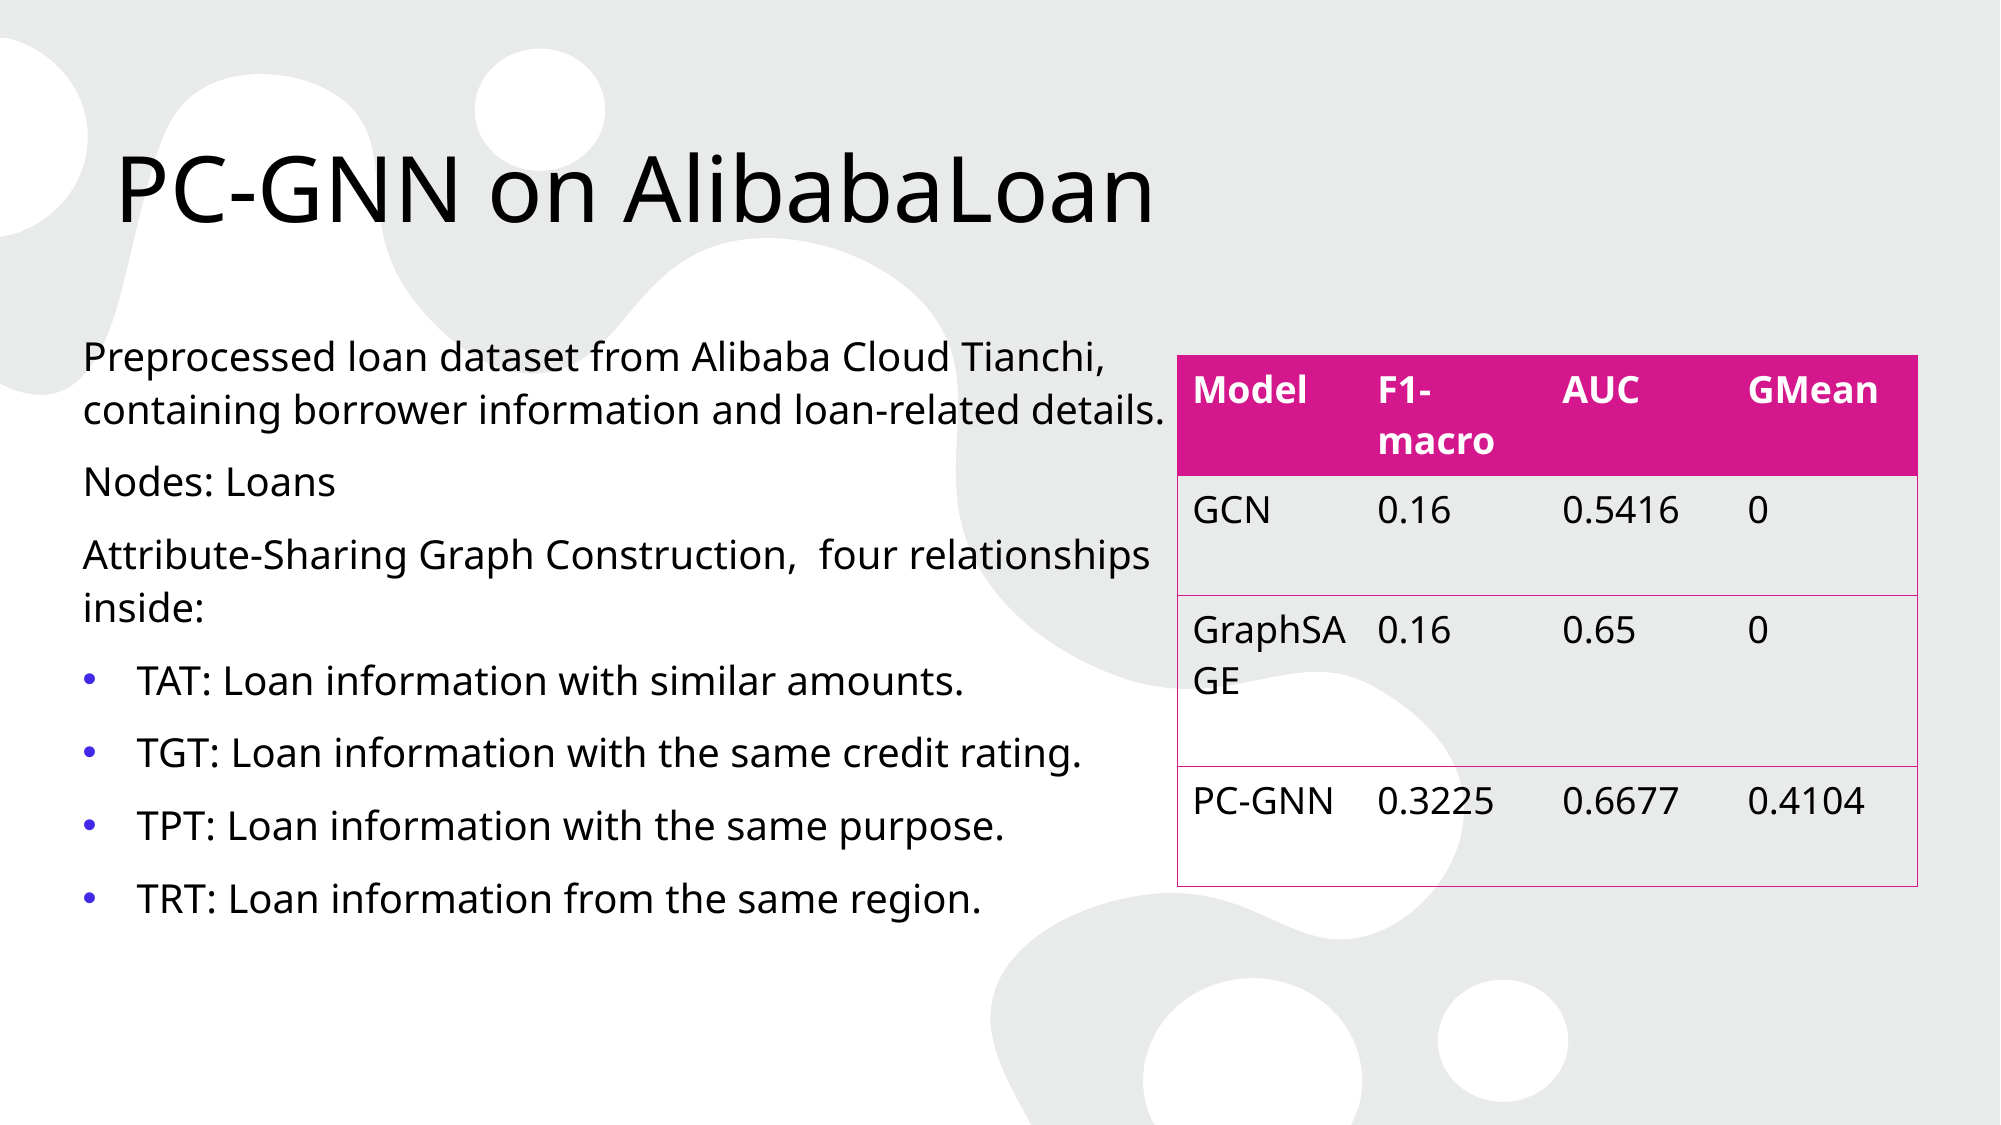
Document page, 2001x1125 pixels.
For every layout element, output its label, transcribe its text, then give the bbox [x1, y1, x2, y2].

list Preprocessed loan dataset from Alibaba Cloud Tianchi, containing borrower information and loan-related details. Nodes: Loans Attribute-Sharing Graph Construction, four relationships inside: TAT: Loan information with similar amounts. TGT: Loan information with the same credit rating. TPT: Loan information with the same purpose. TRT: Loan information from the same region. [67, 319, 1193, 985]
table_cell 0.16 [1362, 596, 1547, 766]
table_header GMean [1732, 356, 1917, 475]
table_cell 0.5416 [1547, 476, 1732, 595]
table_cell 0 [1732, 476, 1917, 595]
table_cell GraphSAGE [1178, 596, 1362, 766]
table_cell 0.6677 [1547, 767, 1732, 886]
table_cell 0.3225 [1362, 767, 1547, 886]
table_cell 0.65 [1547, 596, 1732, 766]
table_header AUC [1547, 356, 1732, 475]
table_cell 0 [1732, 596, 1917, 766]
table_cell PC-GNN [1178, 767, 1362, 886]
table_header Model [1178, 356, 1362, 475]
title PC-GNN on AlibabaLoan [99, 117, 1900, 249]
table_header F1-macro [1362, 356, 1547, 475]
table_cell GCN [1178, 476, 1362, 595]
table_cell 0.4104 [1732, 767, 1917, 886]
table_cell 0.16 [1362, 476, 1547, 595]
